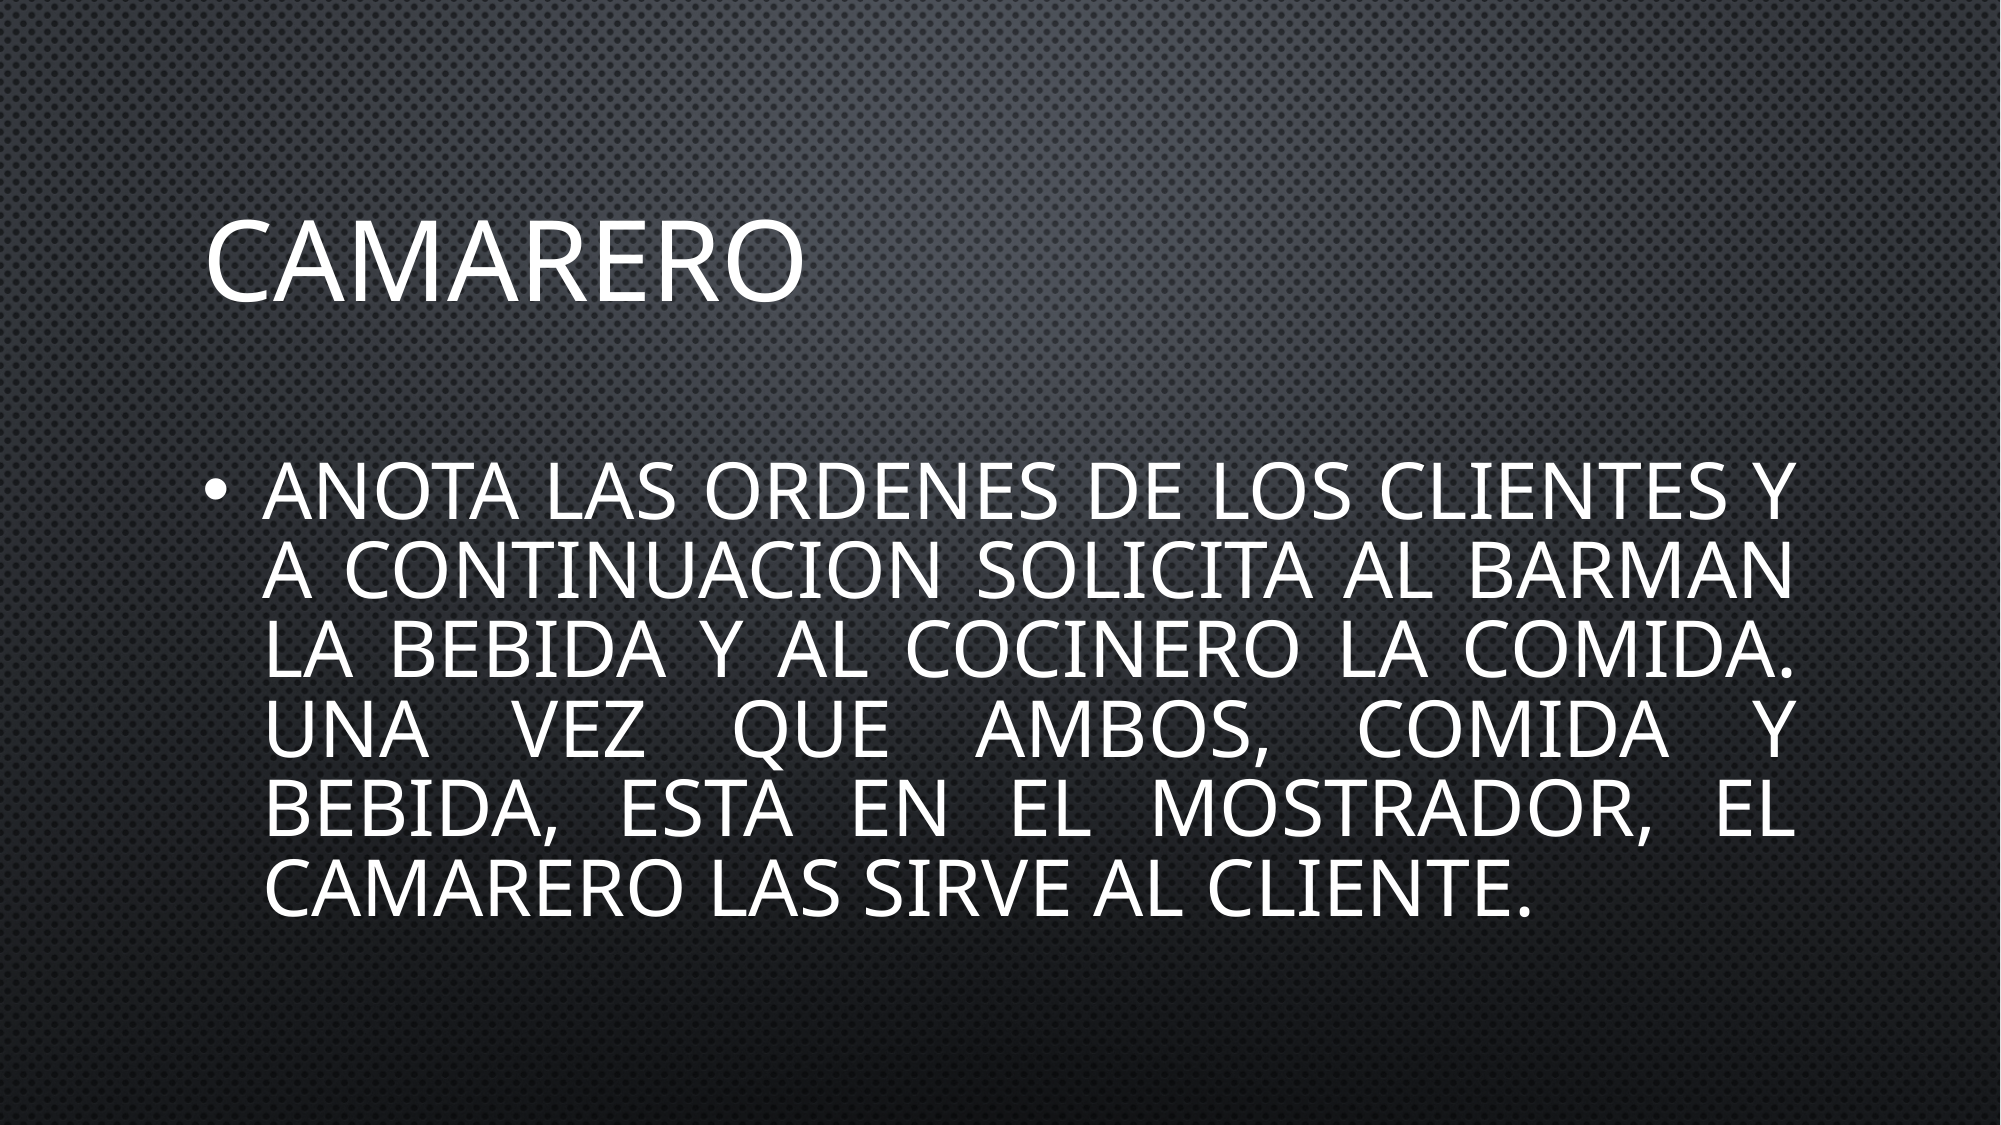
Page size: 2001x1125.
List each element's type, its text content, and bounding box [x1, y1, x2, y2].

list Anota las ordenes de los clientes y a continuacion solicita al barman la bebida y al cocinero la comida. Una vez que ambos, comida y bebida, esta en el mostrador, el camarero las sirve al cliente. [187, 437, 1813, 950]
title CAMARERO [187, 99, 1813, 413]
